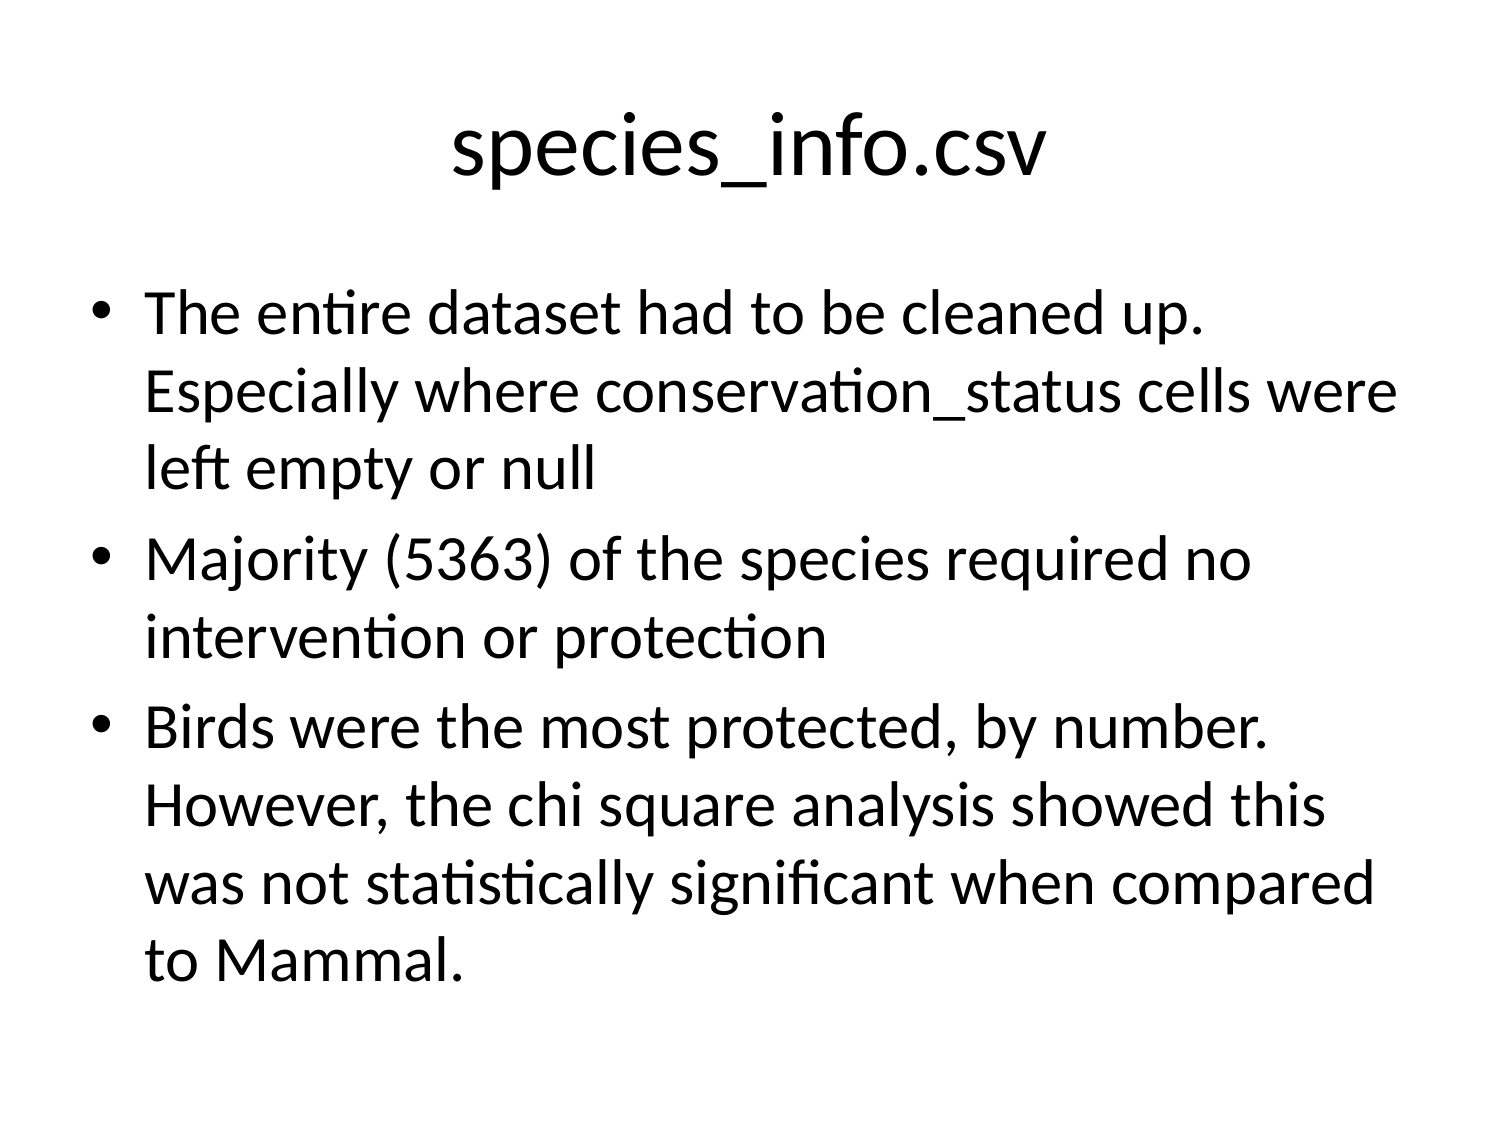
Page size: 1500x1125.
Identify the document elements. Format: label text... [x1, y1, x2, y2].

title species_info.csv [75, 45, 1425, 233]
list The entire dataset had to be cleaned up. Especially where conservation_status cells were left empty or null Majority (5363) of the species required no intervention or protection Birds were the most protected, by number. However, the chi square analysis showed this was not statistically significant when compared to Mammal. [75, 262, 1425, 1005]
